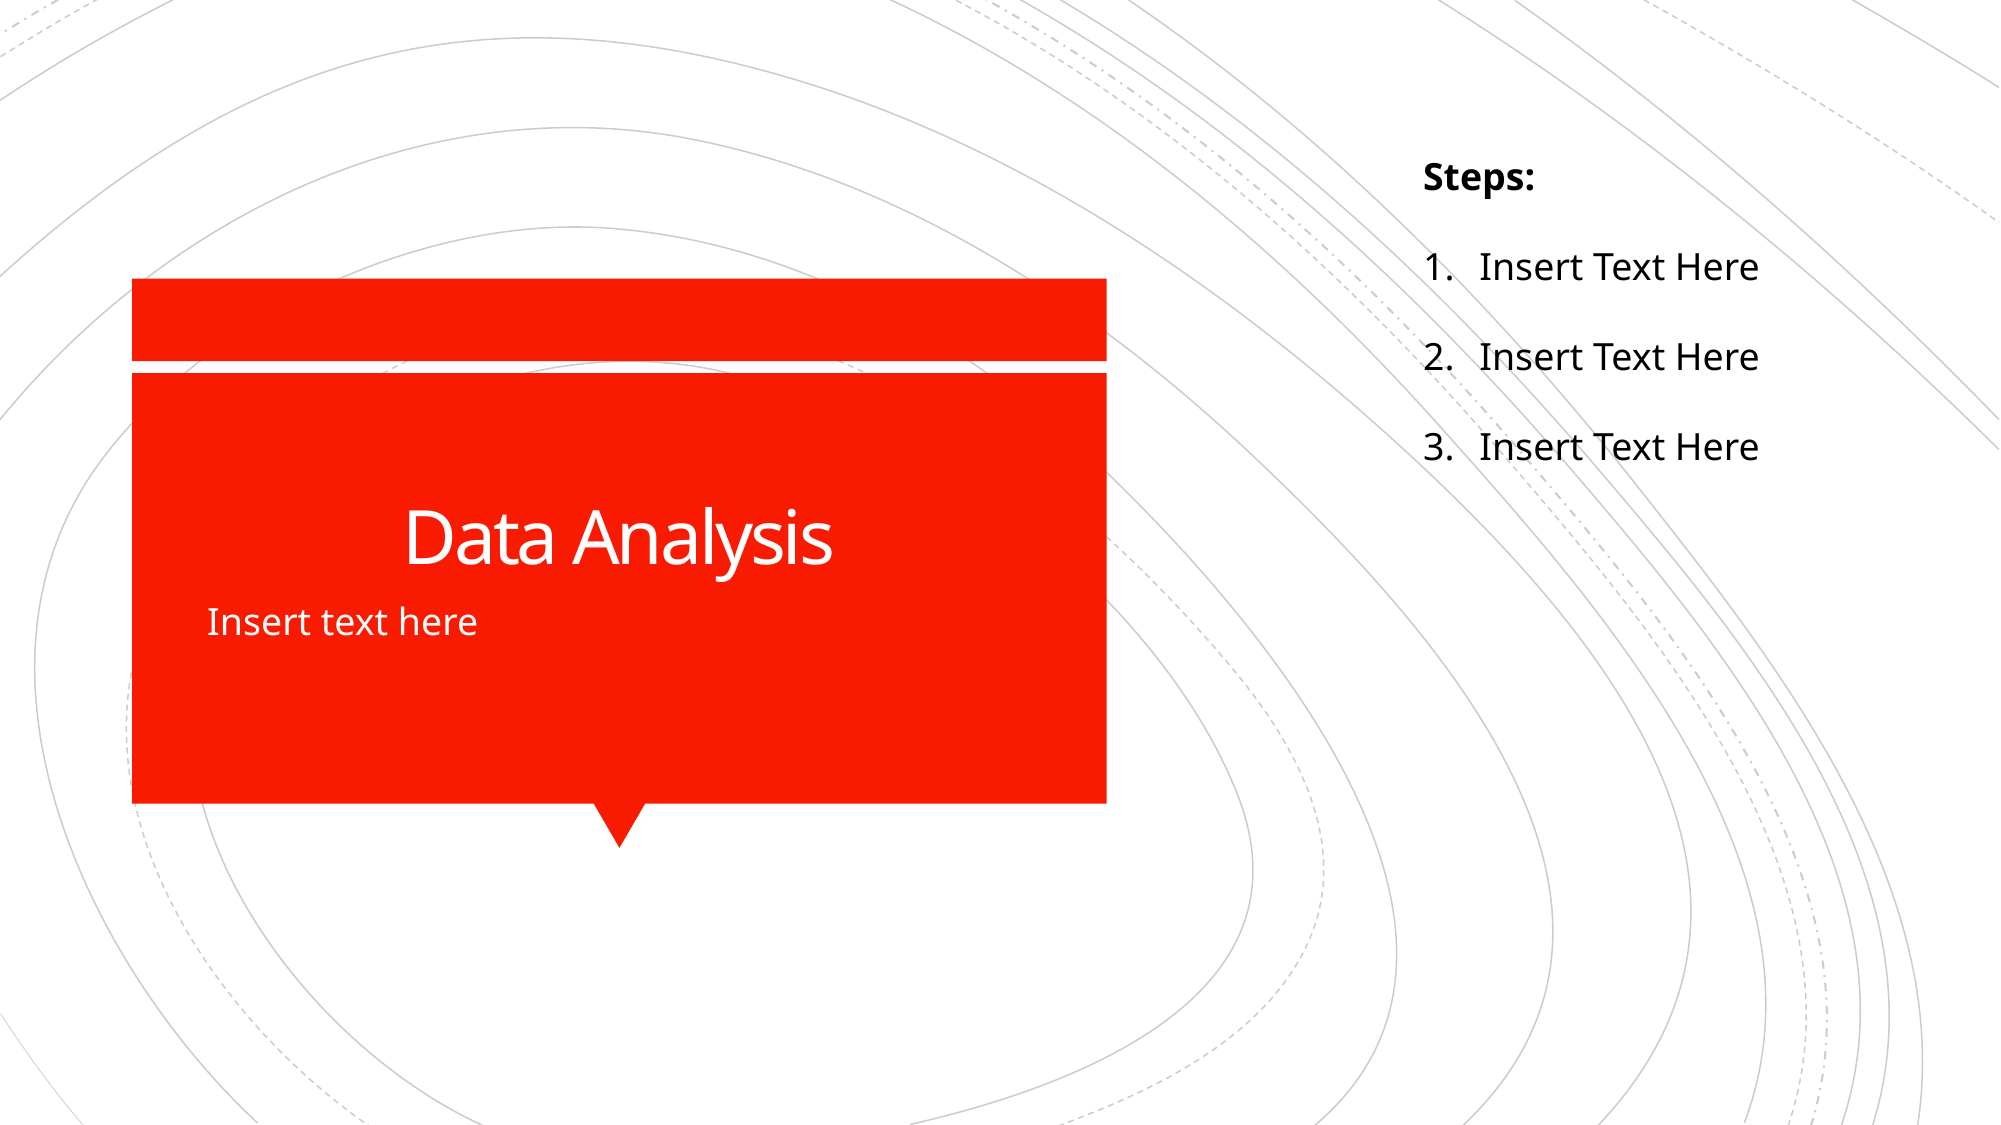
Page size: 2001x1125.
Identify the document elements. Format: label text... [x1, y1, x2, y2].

list Insert text here [145, 581, 1093, 791]
text_box Steps: Insert Text Here Insert Text Here Insert Text Here [1408, 145, 1917, 656]
title Data Analysis [145, 387, 1093, 581]
